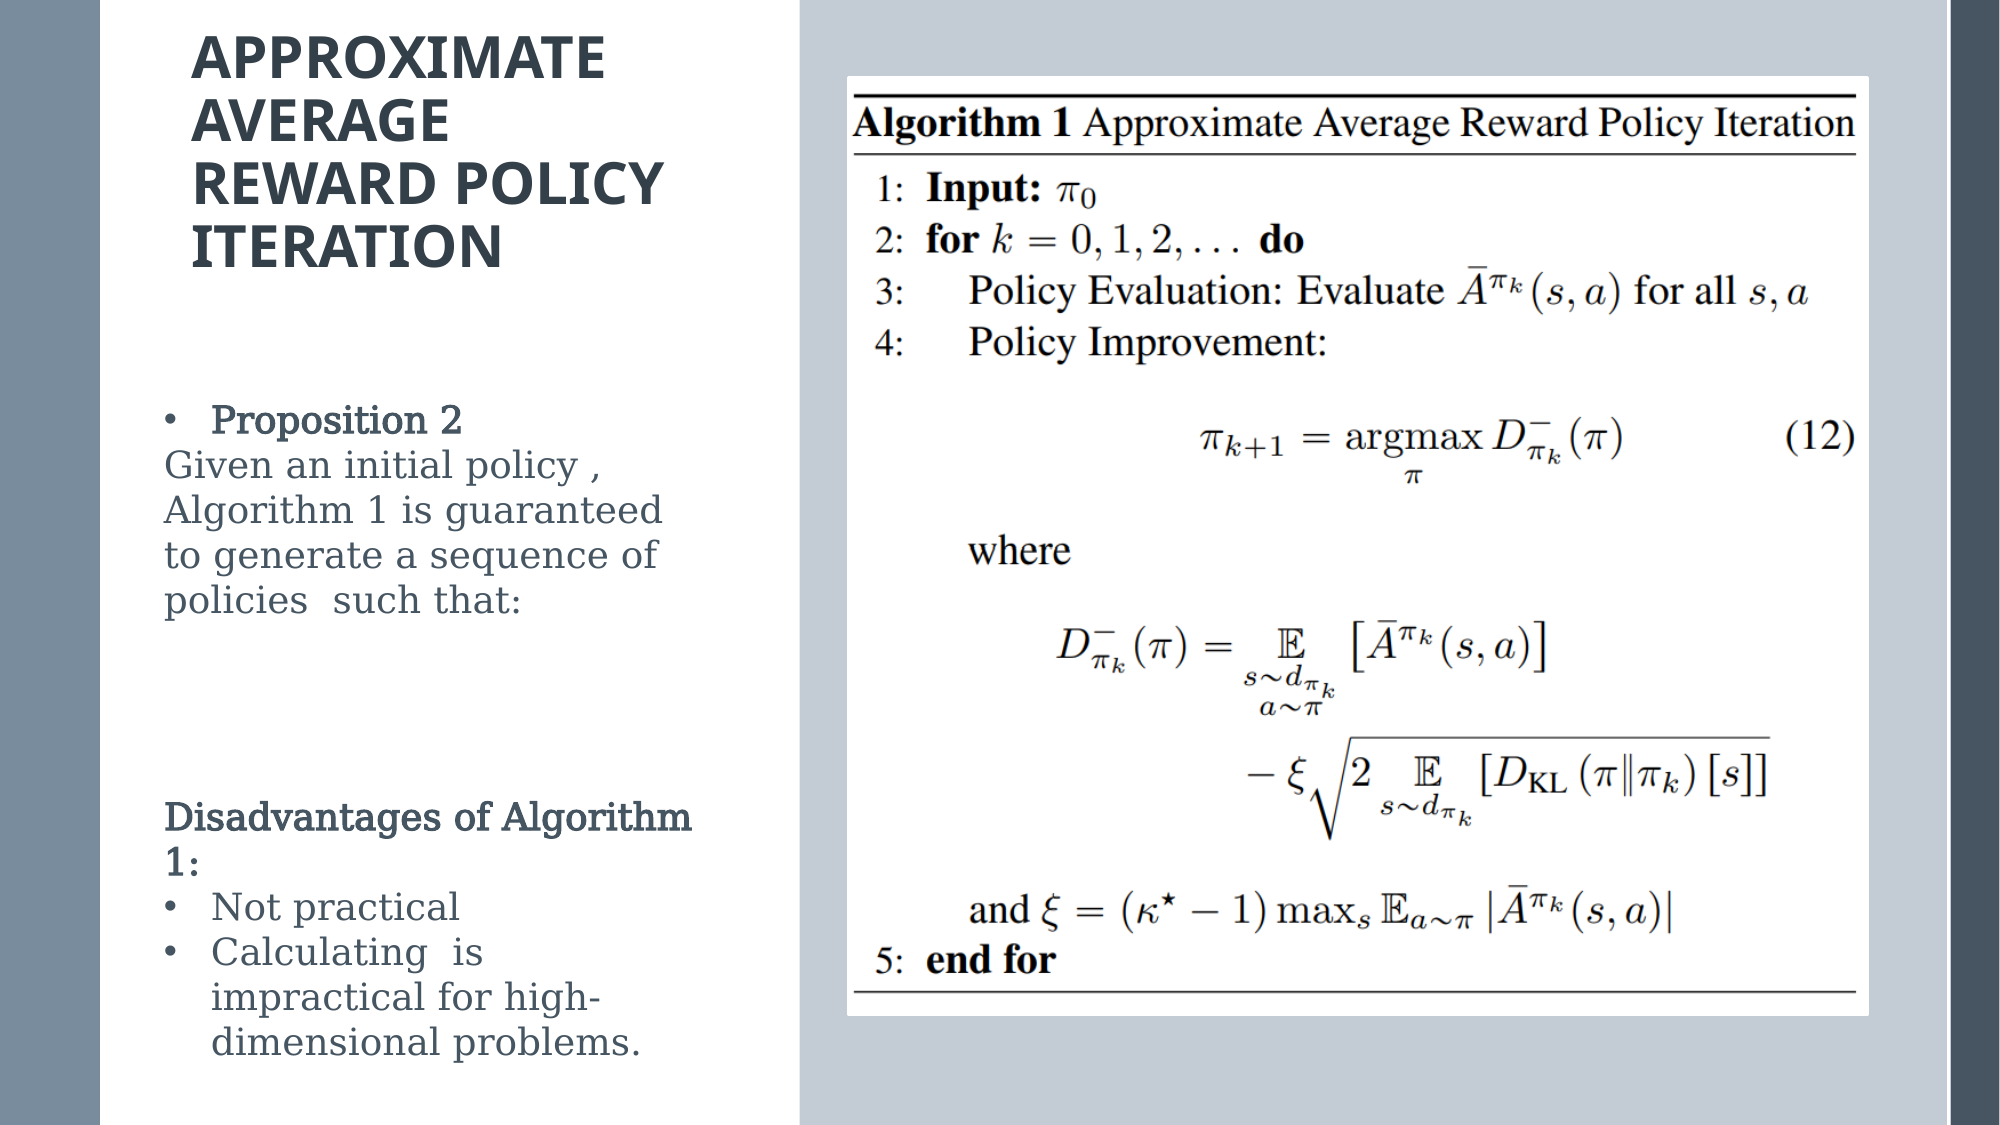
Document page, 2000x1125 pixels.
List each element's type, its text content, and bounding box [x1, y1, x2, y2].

picture [849, 79, 1867, 1013]
title Approximate average reward policy iteration [176, 62, 717, 288]
